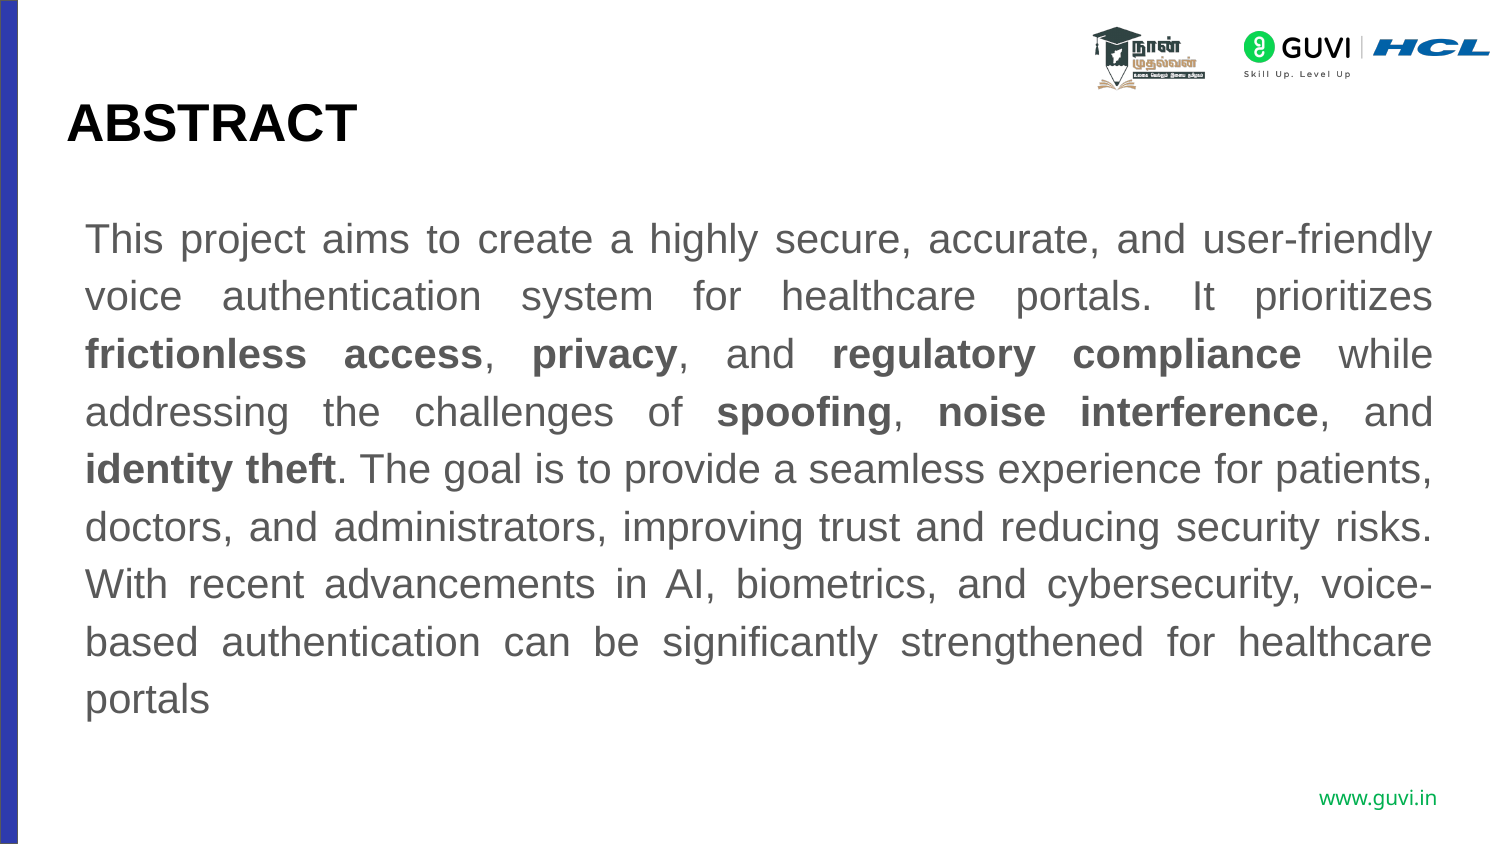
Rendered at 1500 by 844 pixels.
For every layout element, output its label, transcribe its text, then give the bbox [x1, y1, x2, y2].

picture [1244, 31, 1490, 83]
text_box www.guvi.in [1308, 779, 1448, 810]
list This project aims to create a highly secure, accurate, and user-friendly voice authentication system for healthcare portals. It prioritizes frictionless access, privacy, and regulatory compliance while addressing the challenges of spoofing, noise interference, and identity theft. The goal is to provide a seamless experience for patients, doctors, and administrators, improving trust and reducing security risks. With recent advancements in AI, biometrics, and cybersecurity, voice-based authentication can be significantly strengthened for healthcare portals [51, 189, 1449, 750]
picture [1076, 15, 1219, 99]
text_box [0, 0, 18, 844]
title ABSTRACT [51, 72, 1449, 167]
